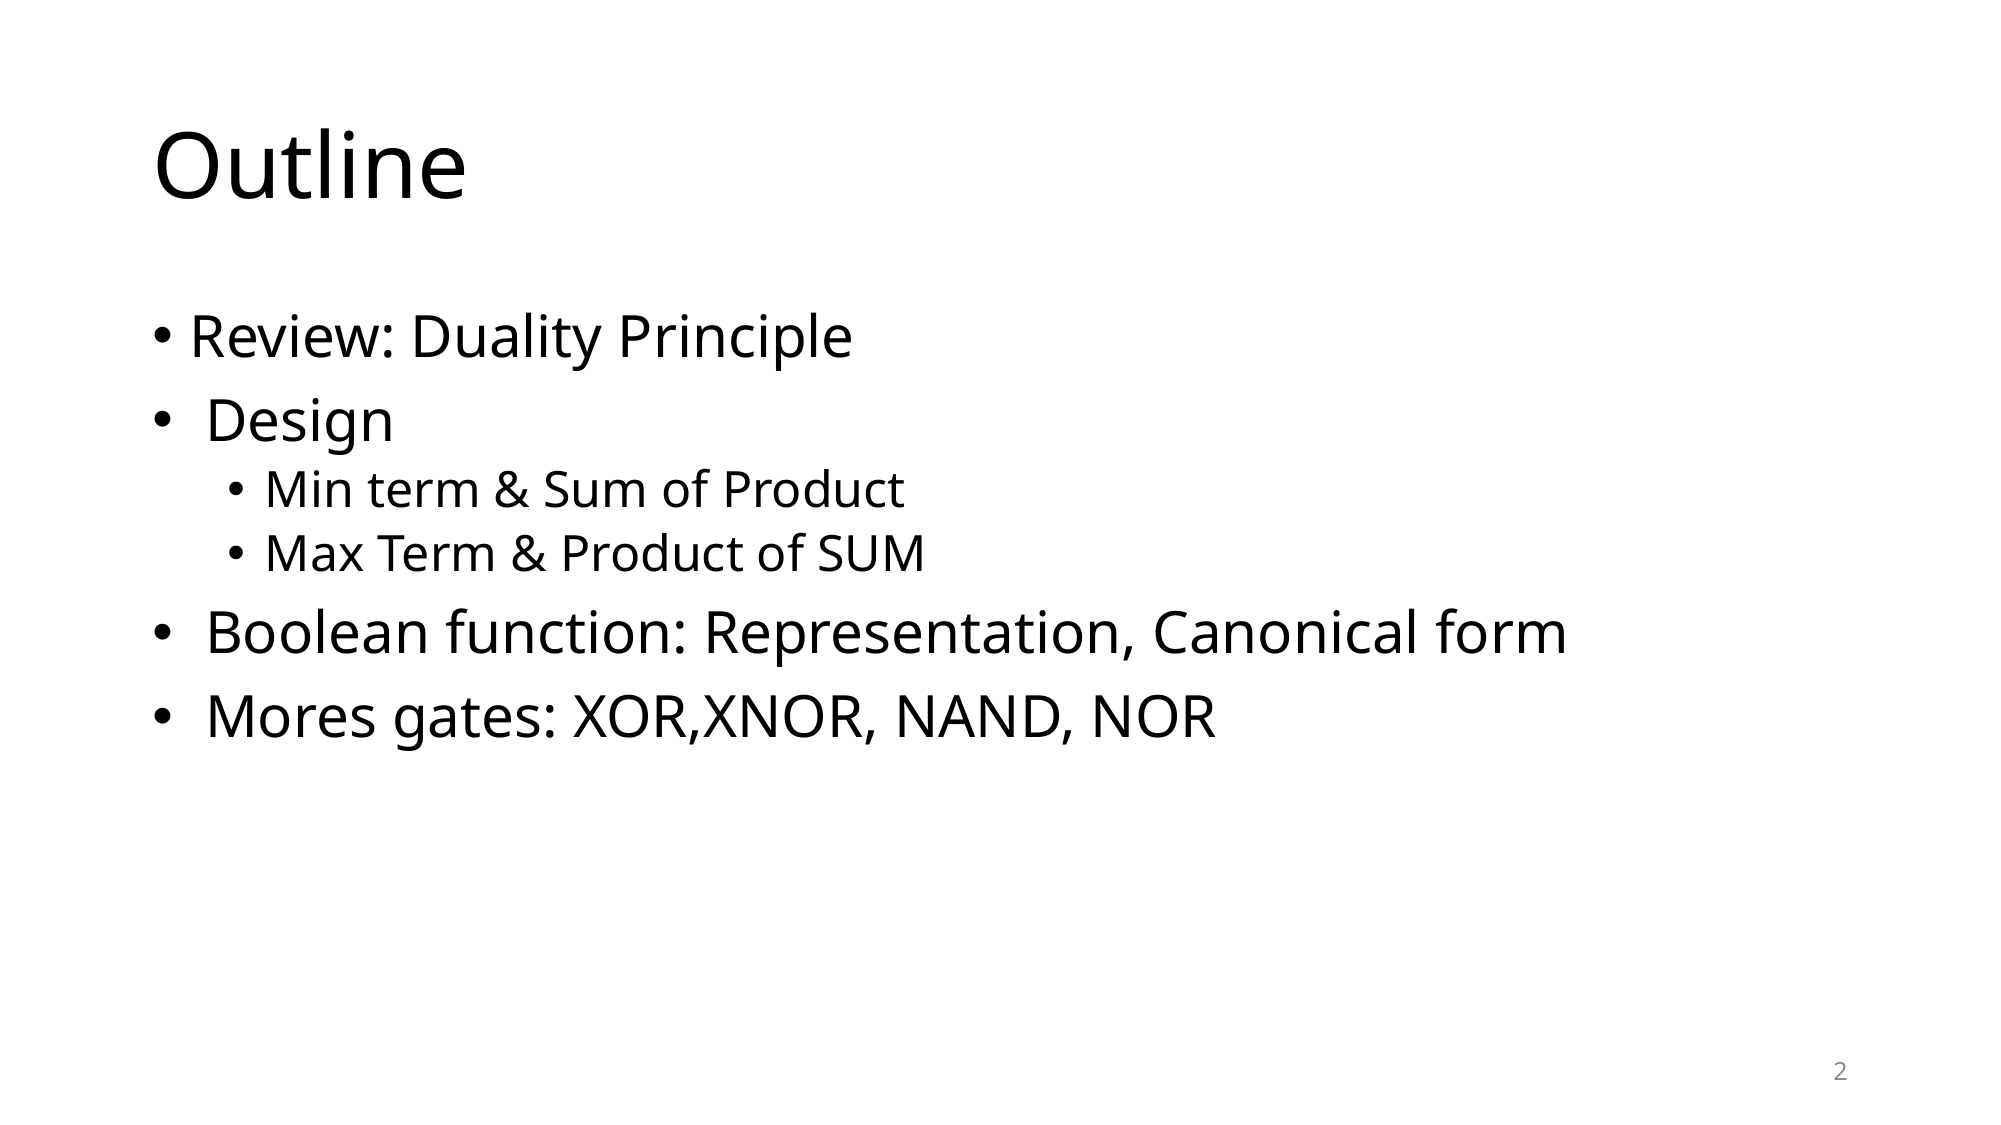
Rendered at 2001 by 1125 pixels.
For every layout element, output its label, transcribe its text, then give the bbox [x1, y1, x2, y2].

list Review: Duality Principle Design Min term & Sum of Product Max Term & Product of SUM Boolean function: Representation, Canonical form Mores gates: XOR,XNOR, NAND, NOR [137, 299, 1863, 1014]
slide_number 2 [1412, 1042, 1863, 1103]
title Outline [137, 59, 1863, 278]
